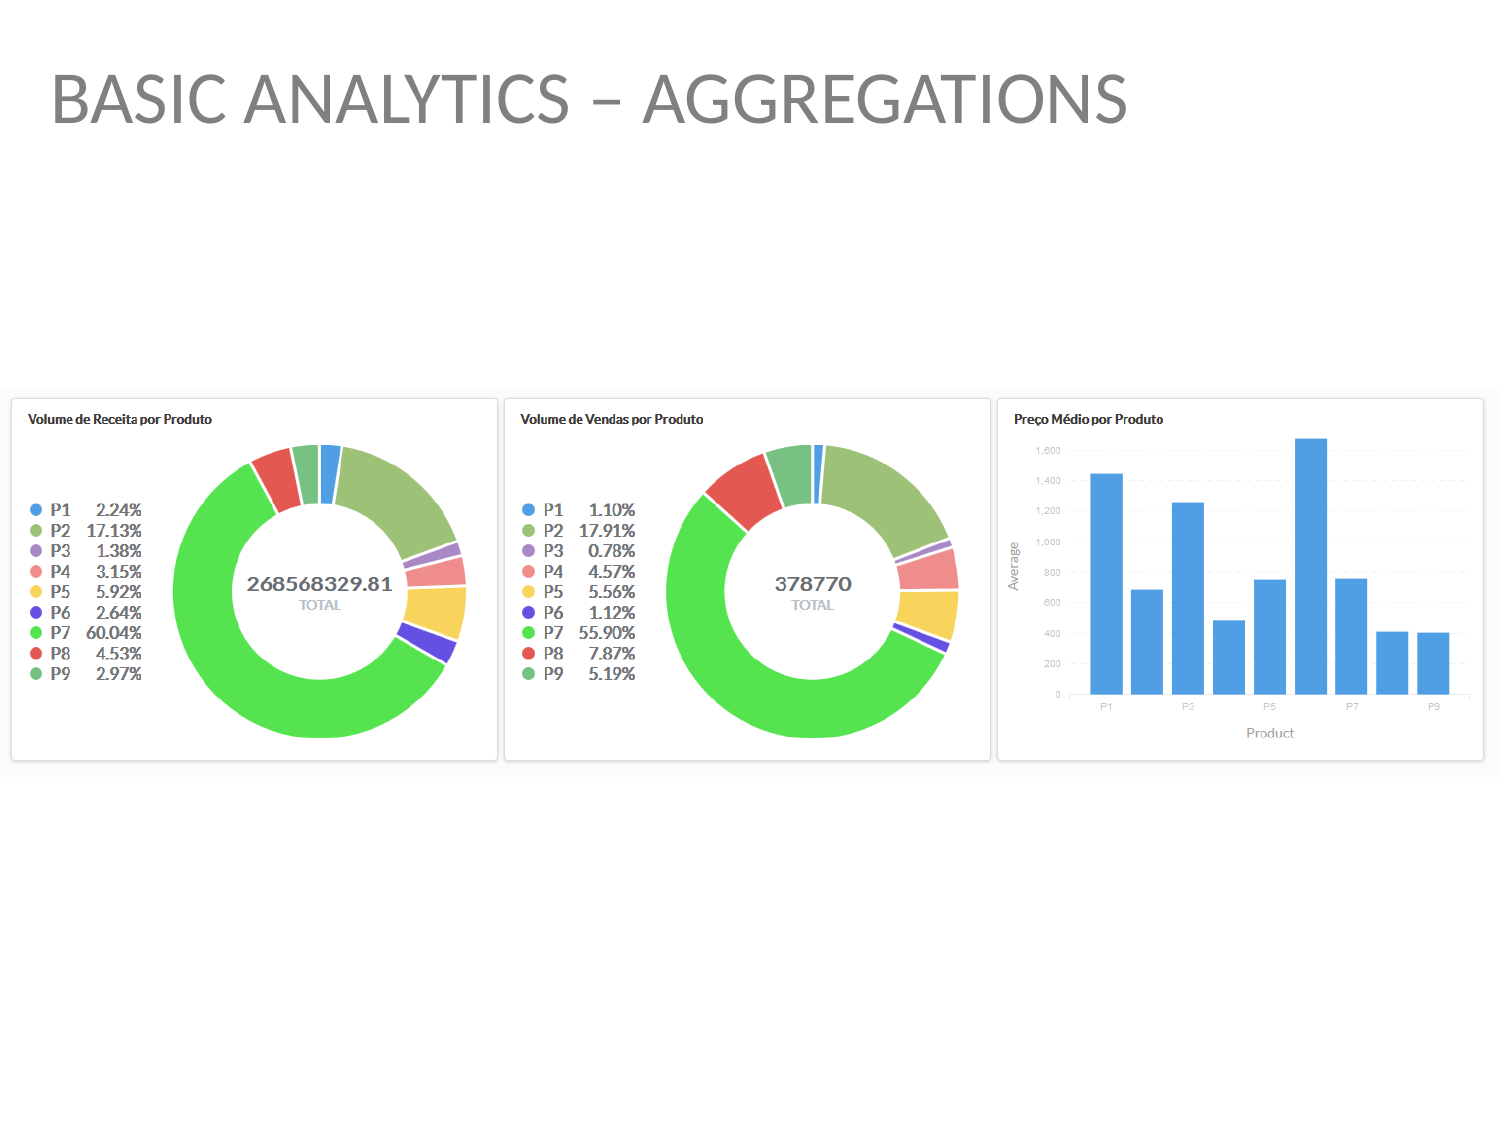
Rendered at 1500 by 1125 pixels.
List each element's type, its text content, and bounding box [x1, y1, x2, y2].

title BASIC ANALYTICS – AGGREGATIONS [35, 0, 1500, 188]
picture [0, 386, 1500, 777]
